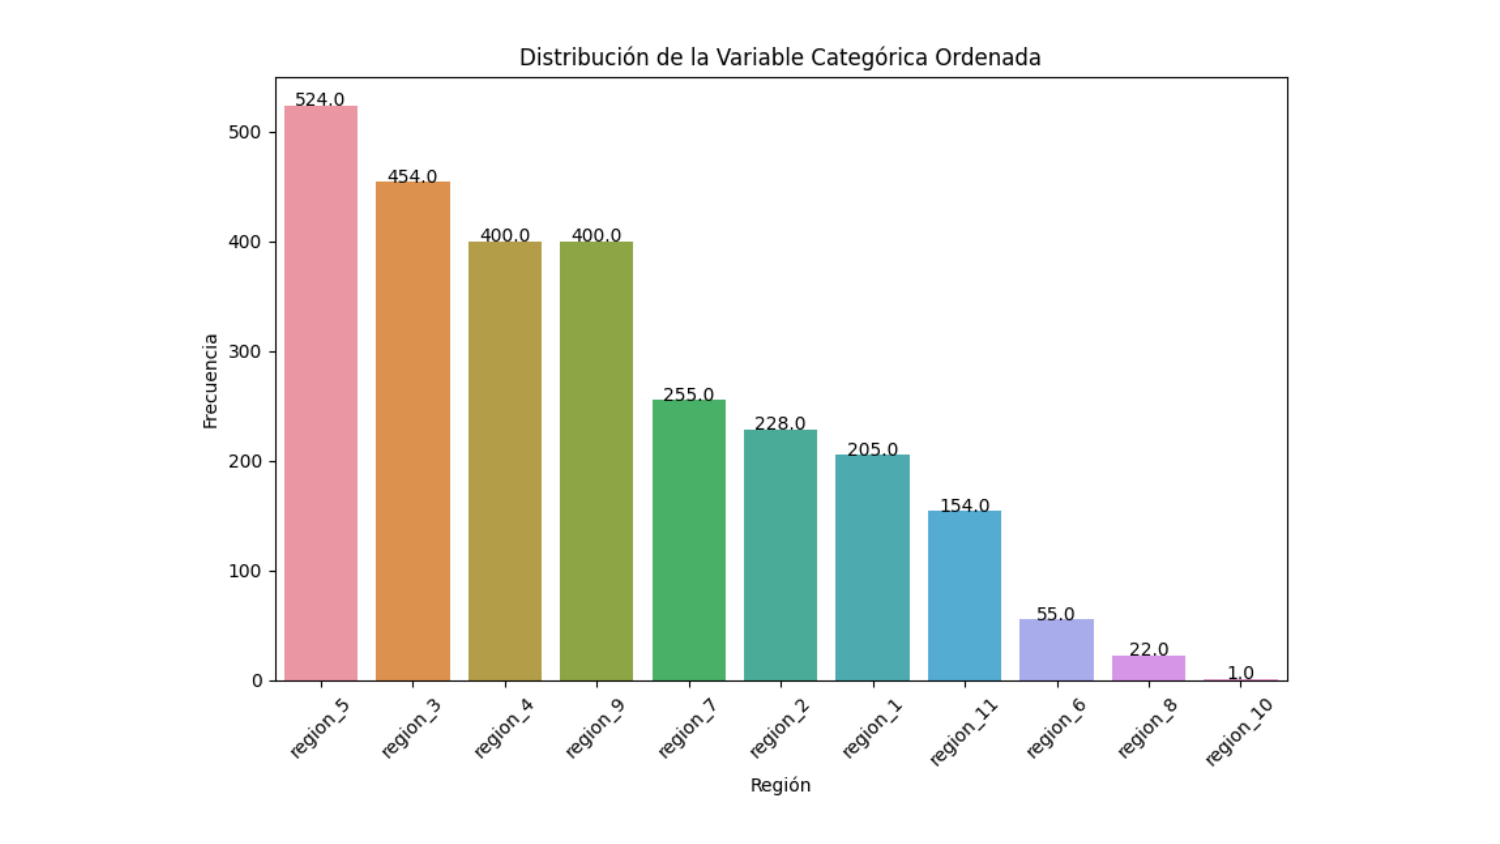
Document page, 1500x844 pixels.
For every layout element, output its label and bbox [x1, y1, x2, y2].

picture [184, 38, 1316, 806]
